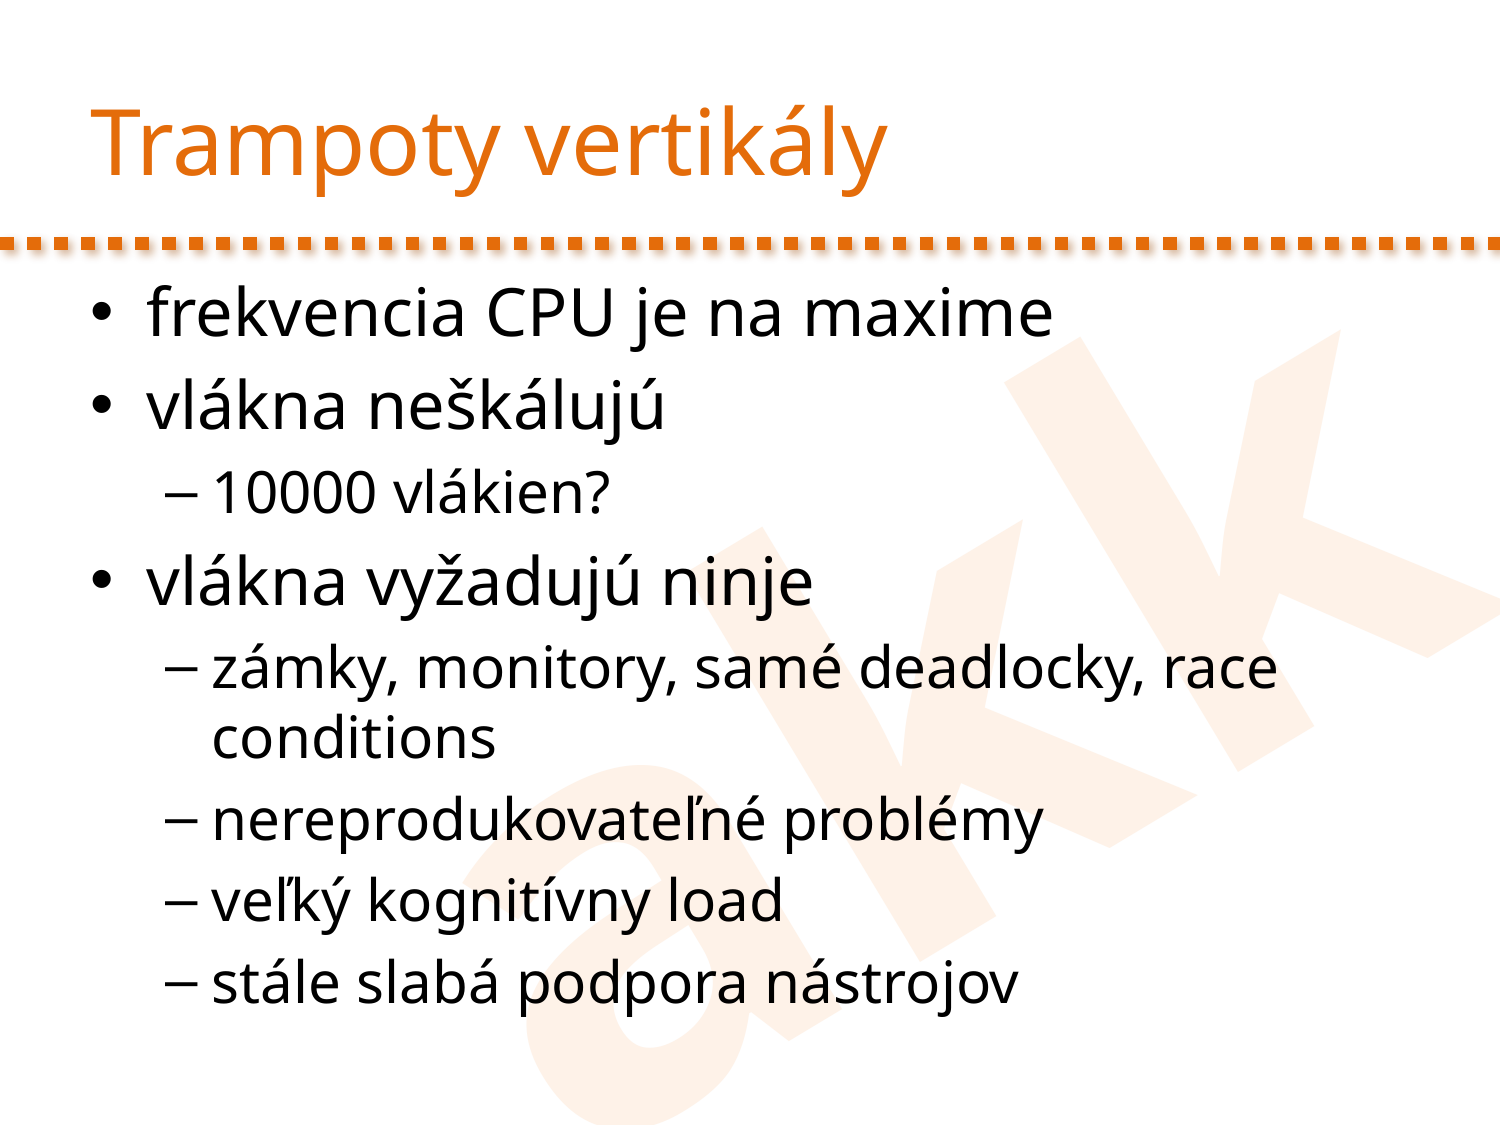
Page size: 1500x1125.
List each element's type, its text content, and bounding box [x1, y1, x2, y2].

list frekvencia CPU je na maxime vlákna neškálujú 10000 vlákien? vlákna vyžadujú ninje zámky, monitory, samé deadlocky, race conditions nereprodukovateľné problémy veľký kognitívny load stále slabá podpora nástrojov [75, 262, 1425, 1005]
title Trampoty vertikály [75, 45, 1425, 233]
